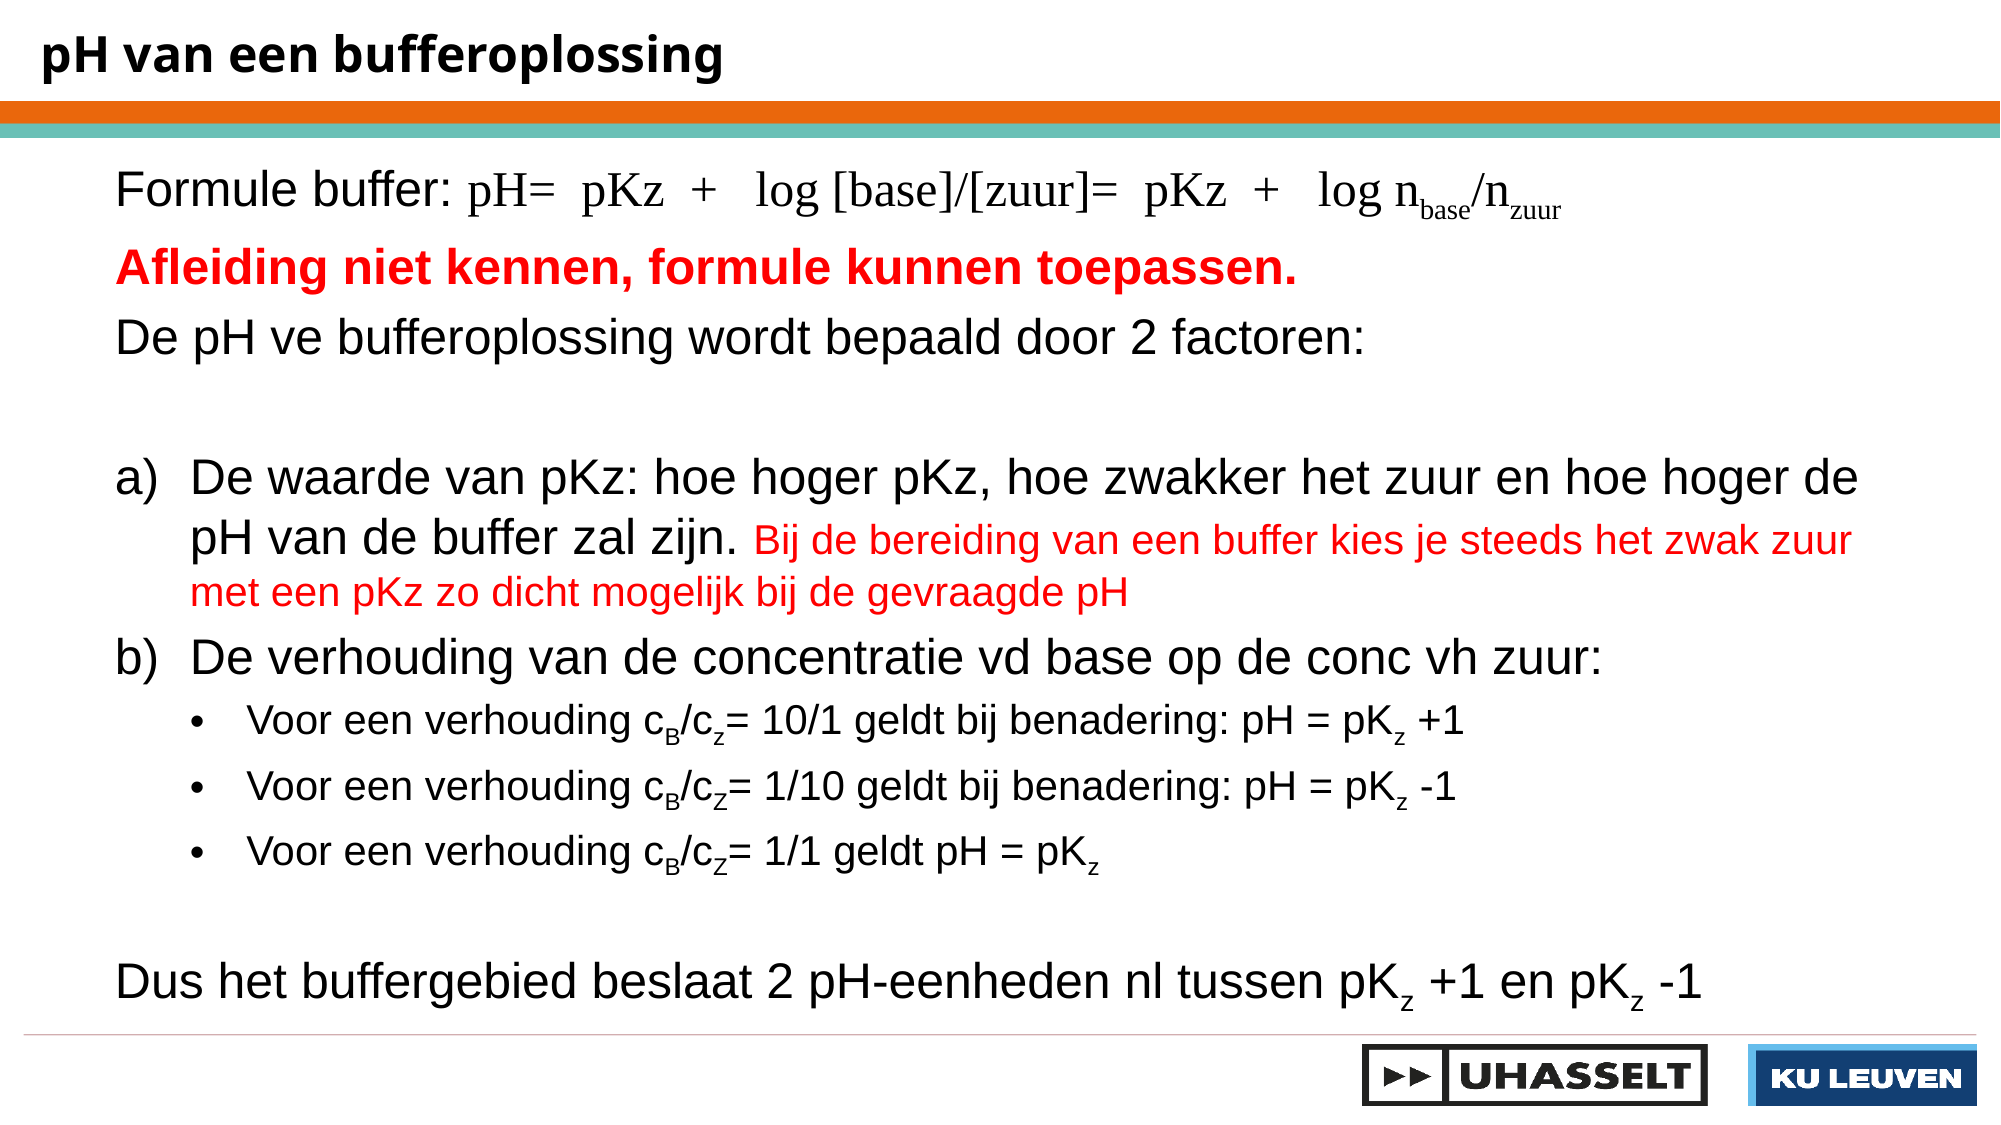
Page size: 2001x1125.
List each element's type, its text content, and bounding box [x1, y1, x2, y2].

title pH van een bufferoplossing [25, 7, 1993, 98]
picture [1362, 1044, 1977, 1106]
list Formule buffer: pH= pKz + log [base]/[zuur]= pKz + log nbase/nzuur Afleiding niet kennen, formule kunnen toepassen. De pH ve bufferoplossing wordt bepaald door 2 factoren: De waarde van pKz: hoe hoger pKz, hoe zwakker het zuur en hoe hoger de pH van de buffer zal zijn. Bij de bereiding van een buffer kies je steeds het zwak zuur met een pKz zo dicht mogelijk bij de gevraagde pH De verhouding van de concentratie vd base op de conc vh zuur: Voor een verhouding cB/cz= 10/1 geldt bij benadering: pH = pKz +1 Voor een verhouding cB/cZ= 1/10 geldt bij benadering: pH = pKz -1 Voor een verhouding cB/cZ= 1/1 geldt pH = pKz Dus het buffergebied beslaat 2 pH-eenheden nl tussen pKz +1 en pKz -1 [99, 149, 1900, 1005]
